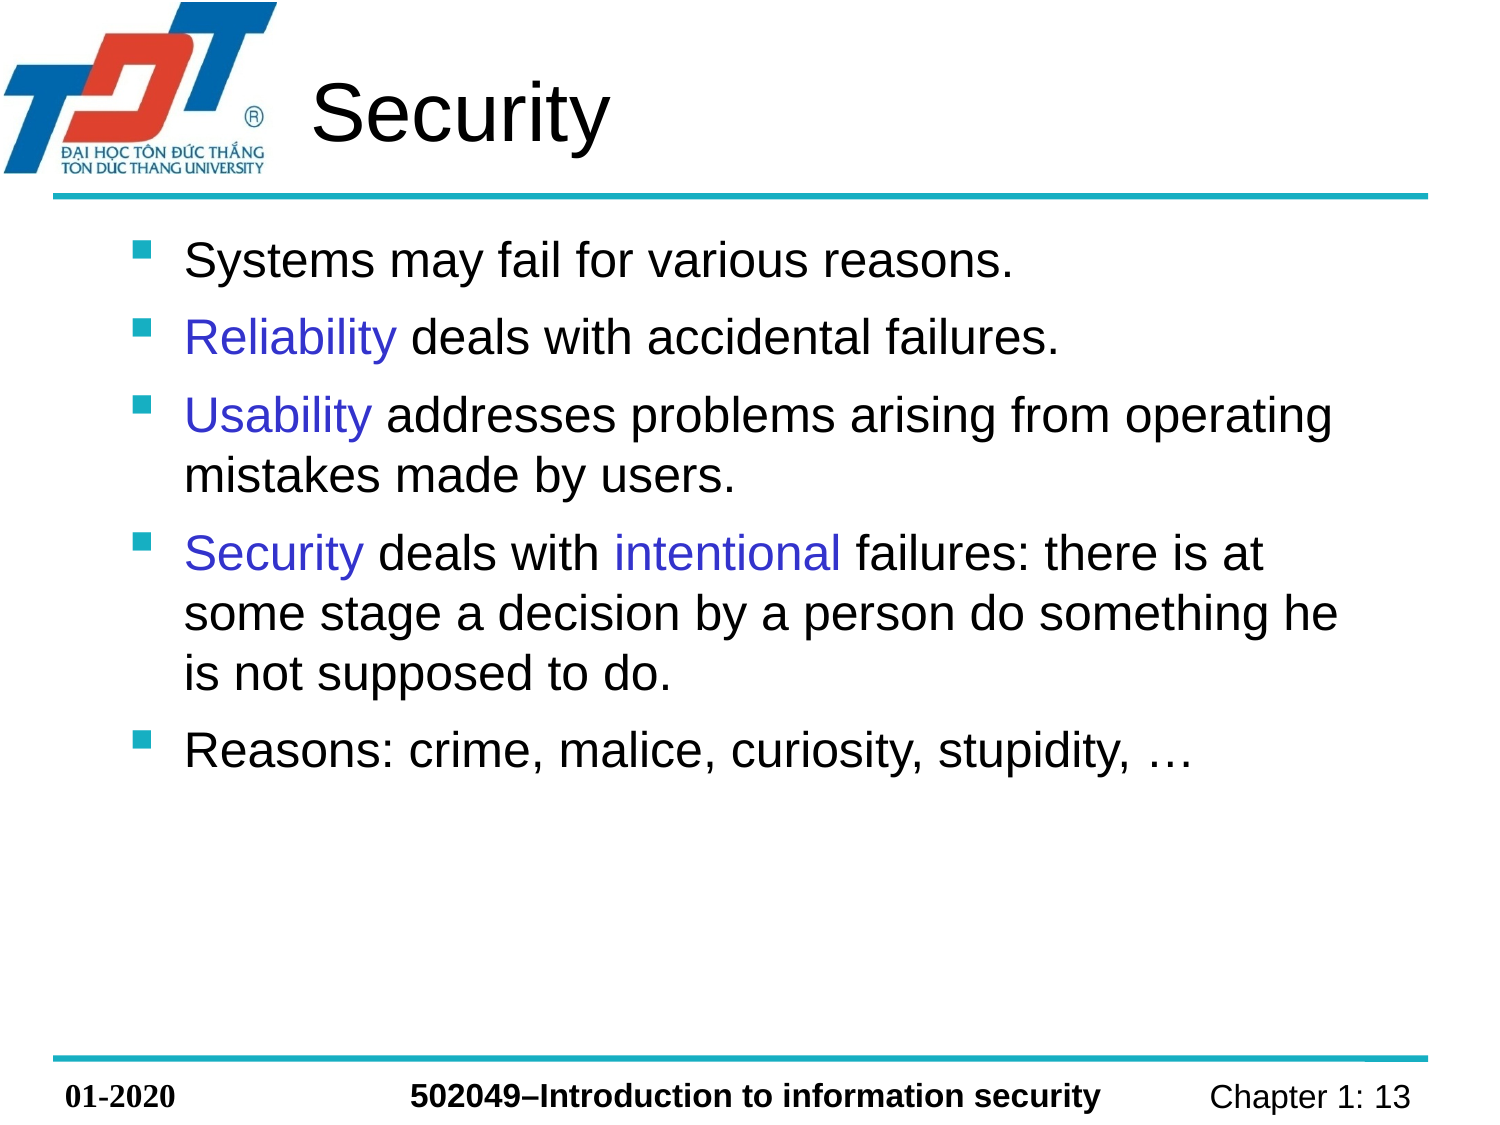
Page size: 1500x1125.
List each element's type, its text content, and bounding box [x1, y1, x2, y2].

title Security [295, 42, 1500, 173]
list Systems may fail for various reasons. Reliability deals with accidental failures. Usability addresses problems arising from operating mistakes made by users. Security deals with intentional failures: there is at some stage a decision by a person do something he is not supposed to do. Reasons: crime, malice, curiosity, stupidity, … [112, 220, 1388, 1035]
picture [3, 2, 277, 174]
